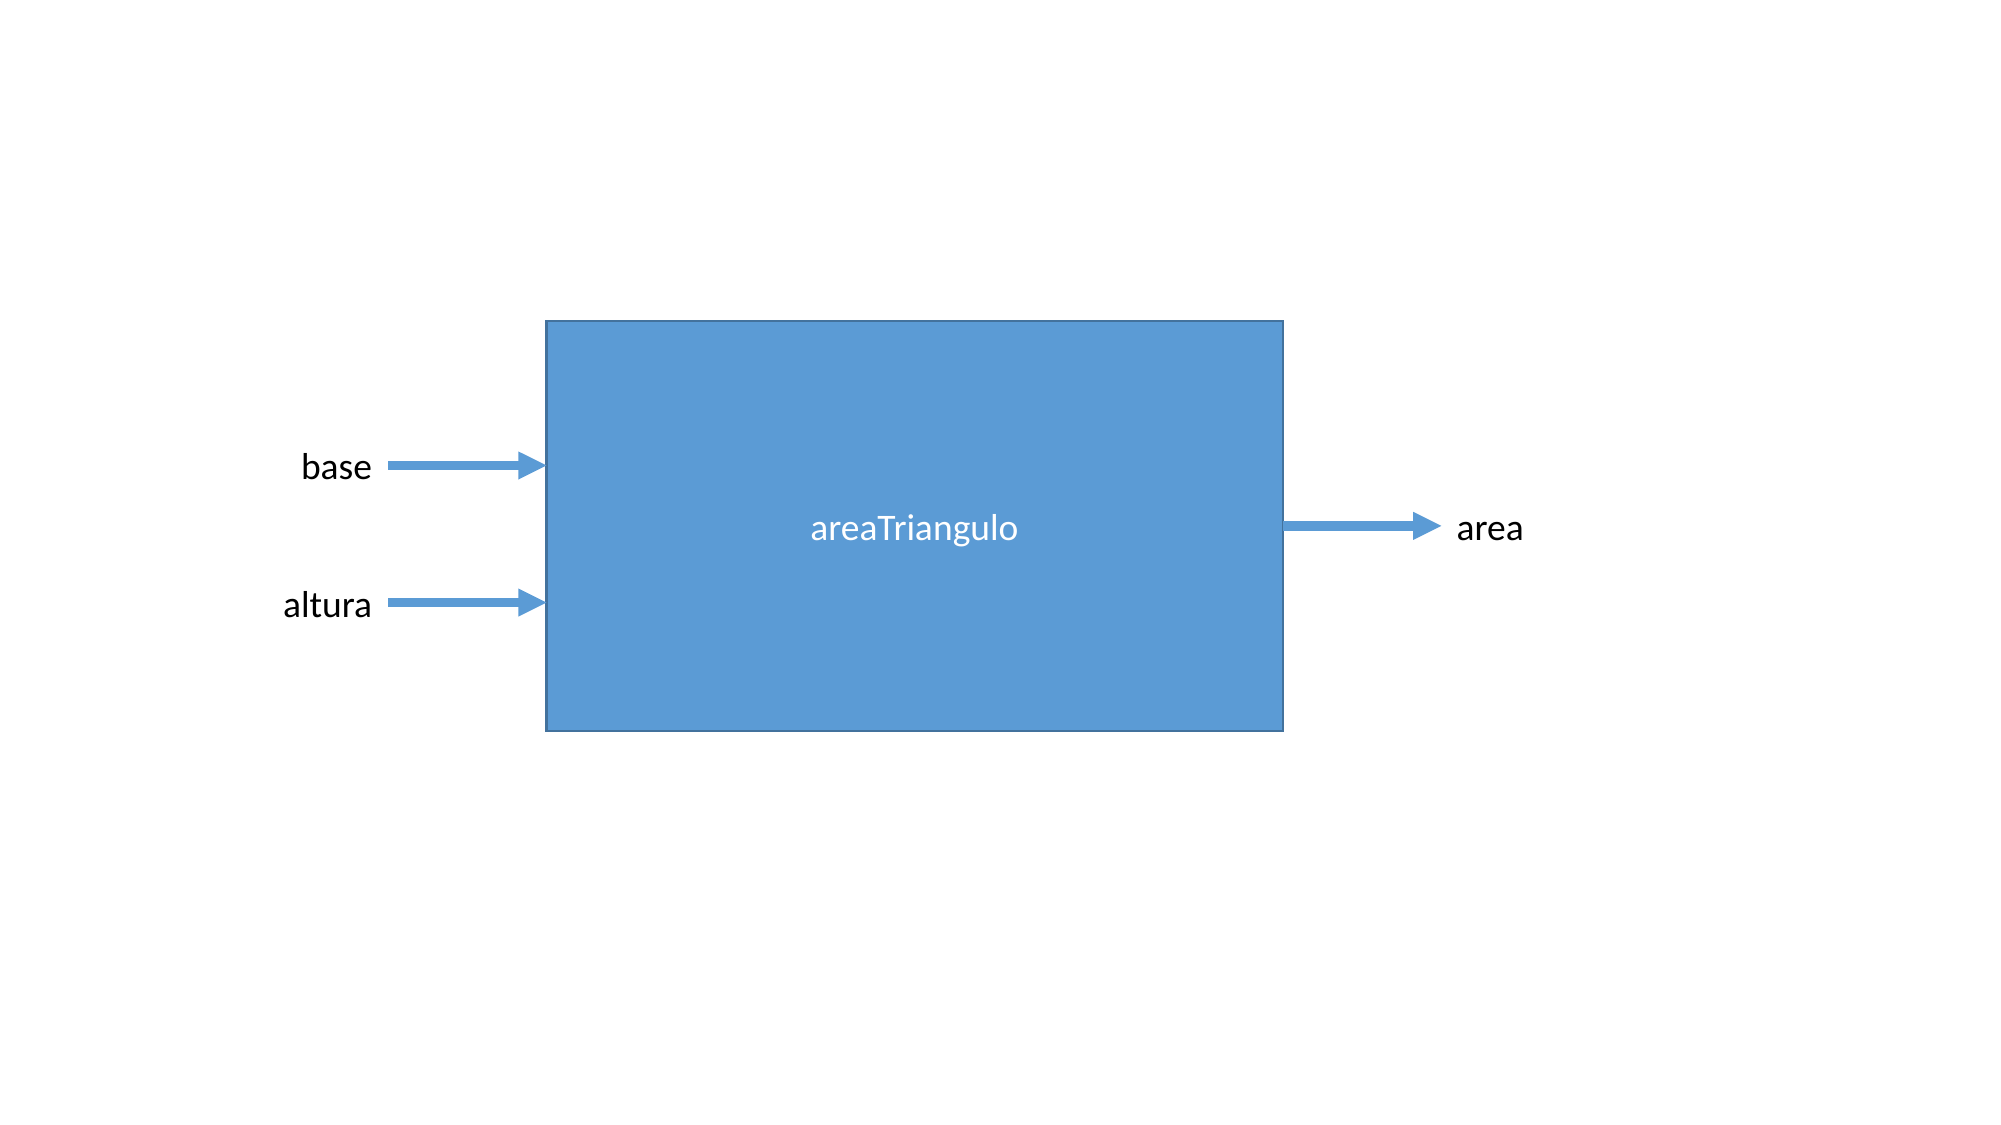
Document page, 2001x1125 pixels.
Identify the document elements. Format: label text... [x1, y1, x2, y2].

text_box altura [268, 572, 388, 632]
text_box base [286, 435, 388, 495]
text_box area [1441, 495, 1539, 556]
text_box areaTriangulo [545, 320, 1284, 732]
